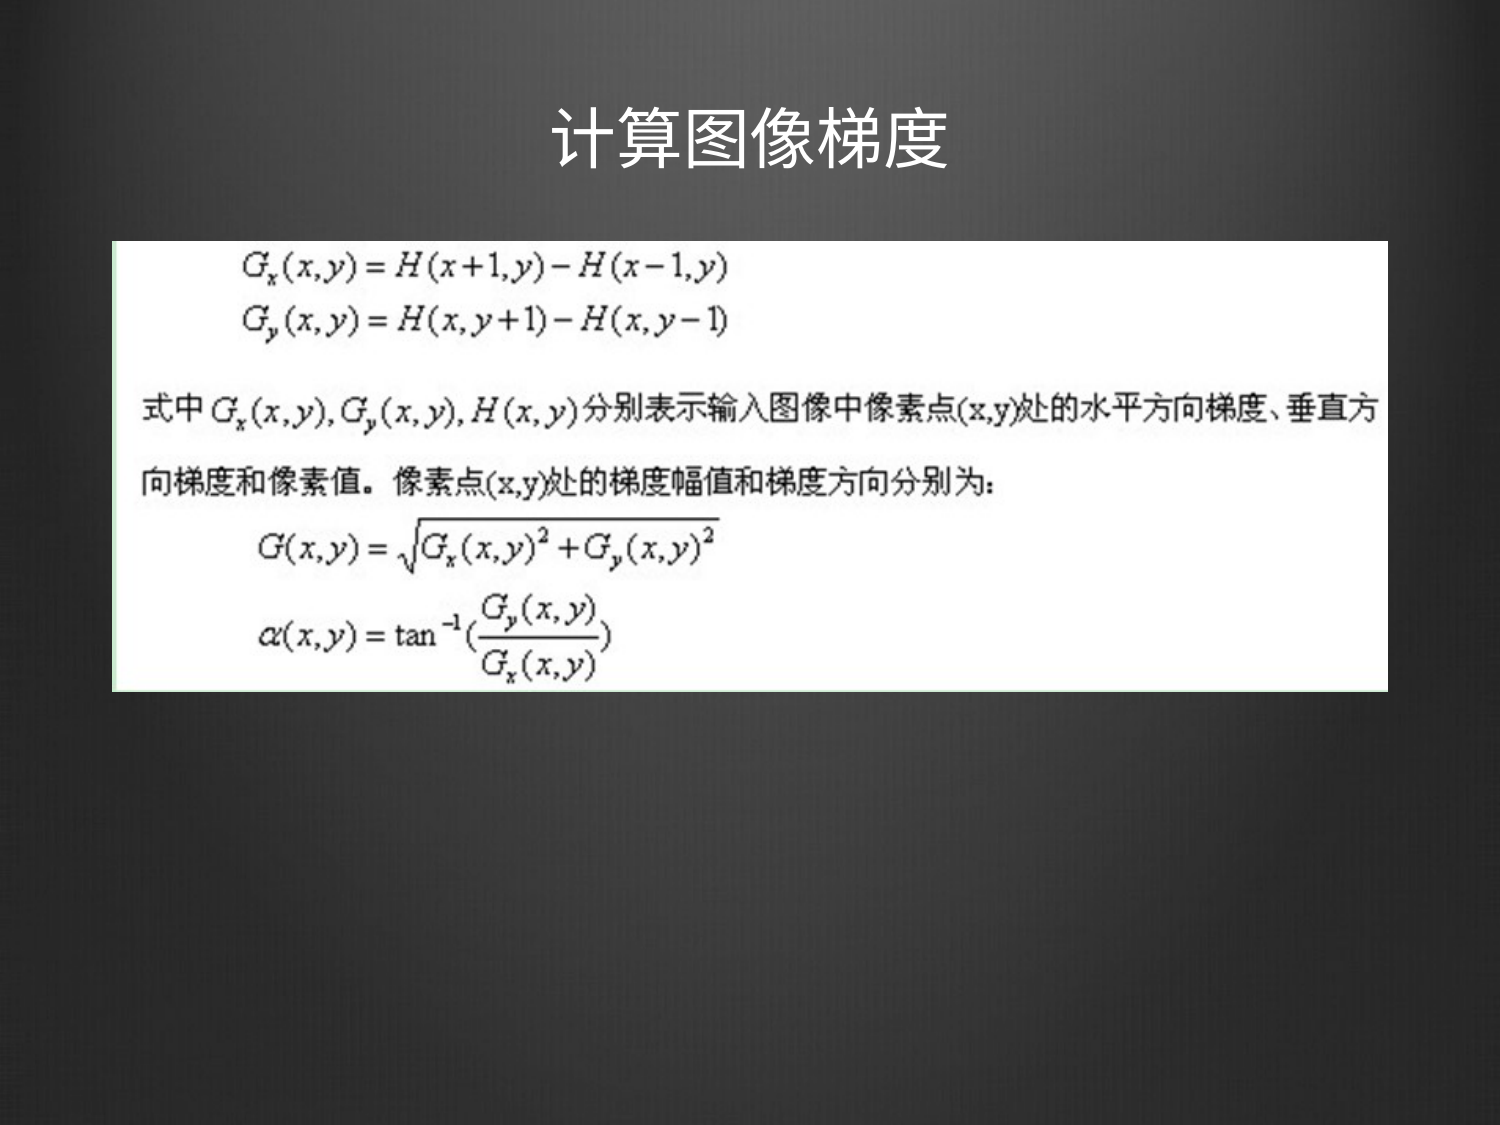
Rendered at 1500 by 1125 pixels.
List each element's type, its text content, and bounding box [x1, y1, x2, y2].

title 计算图像梯度 [112, 19, 1388, 117]
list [112, 117, 1388, 816]
